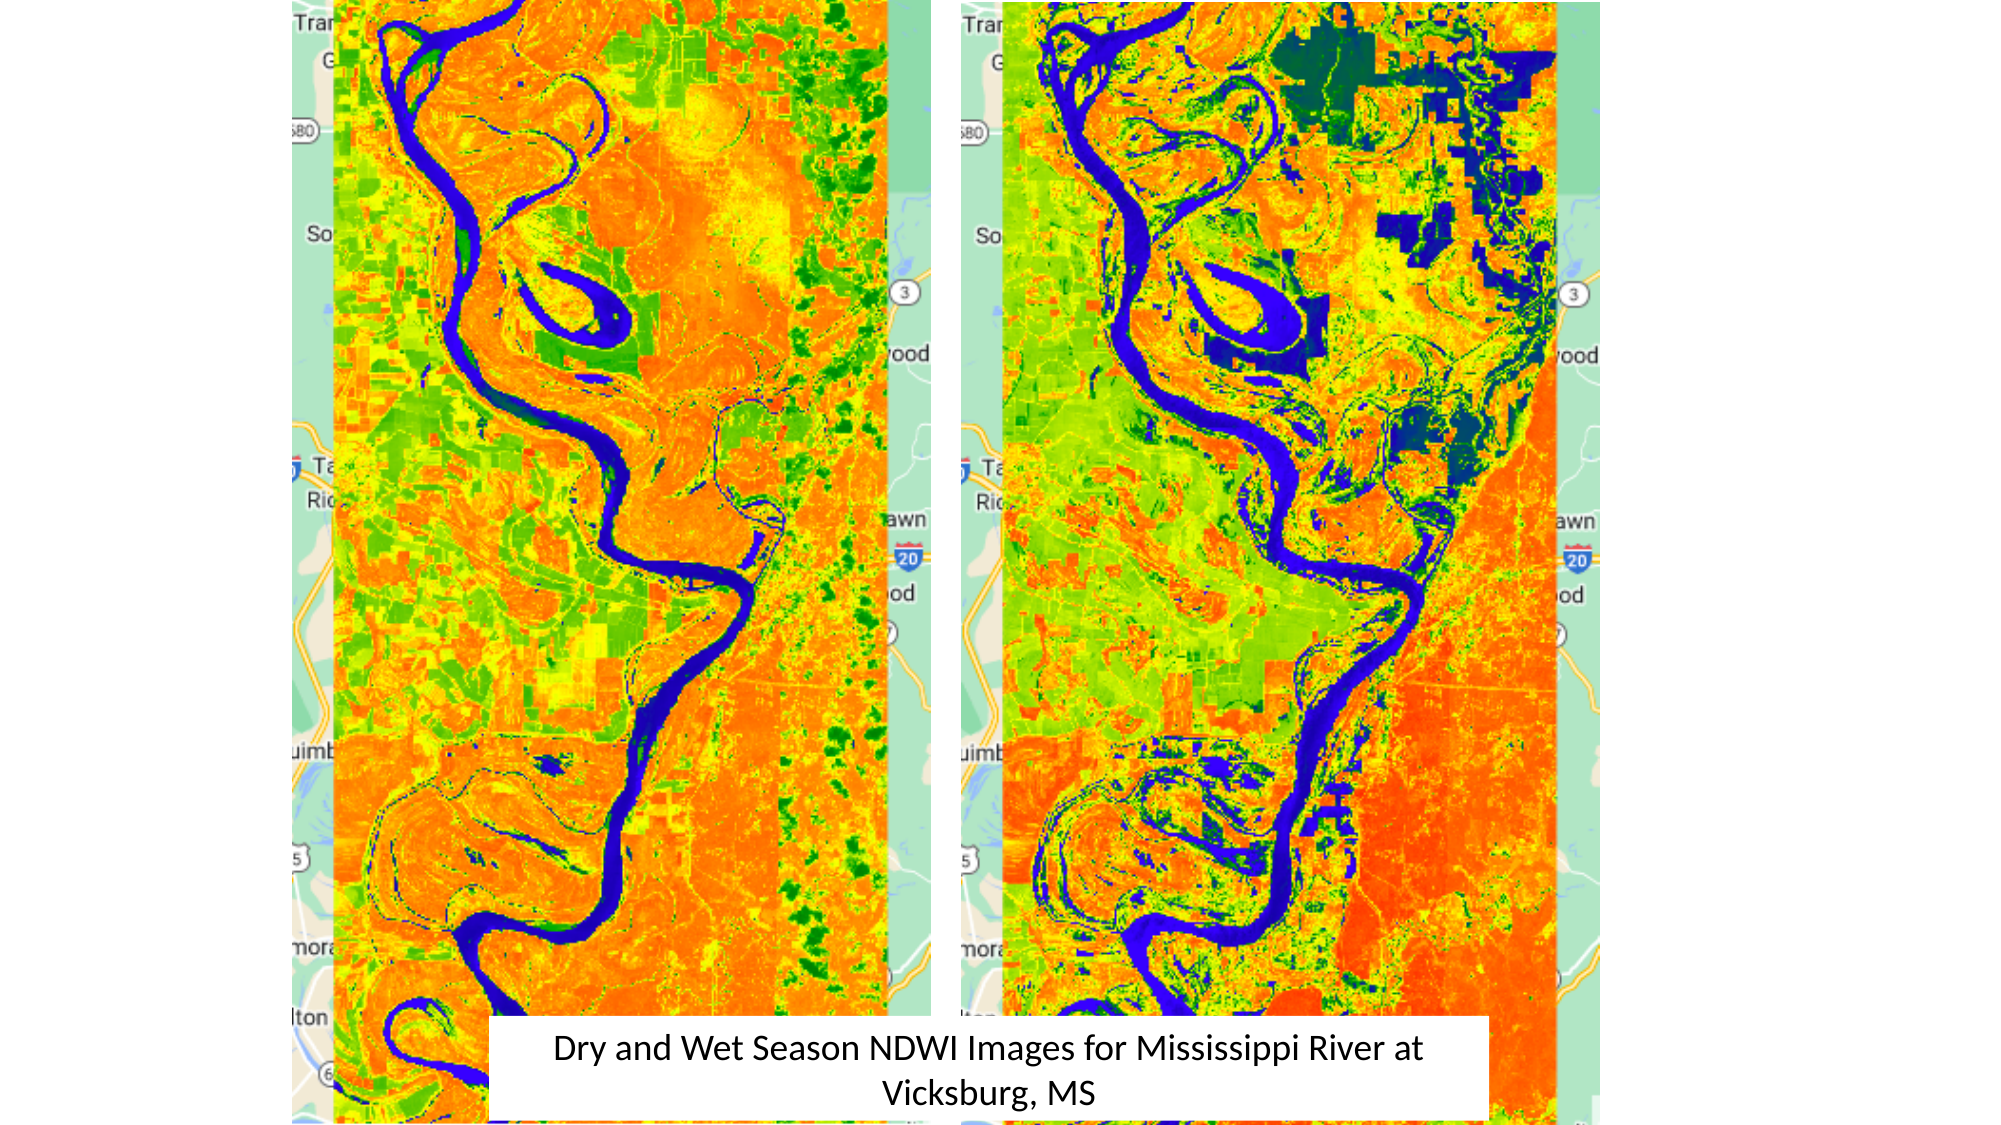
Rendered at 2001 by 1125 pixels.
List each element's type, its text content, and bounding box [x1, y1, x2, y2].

text_box Dry and Wet Season NDWI Images for Mississippi River at Vicksburg, MS [931, 1015, 961, 1121]
picture [961, 2, 1600, 1125]
picture [292, 0, 931, 1125]
